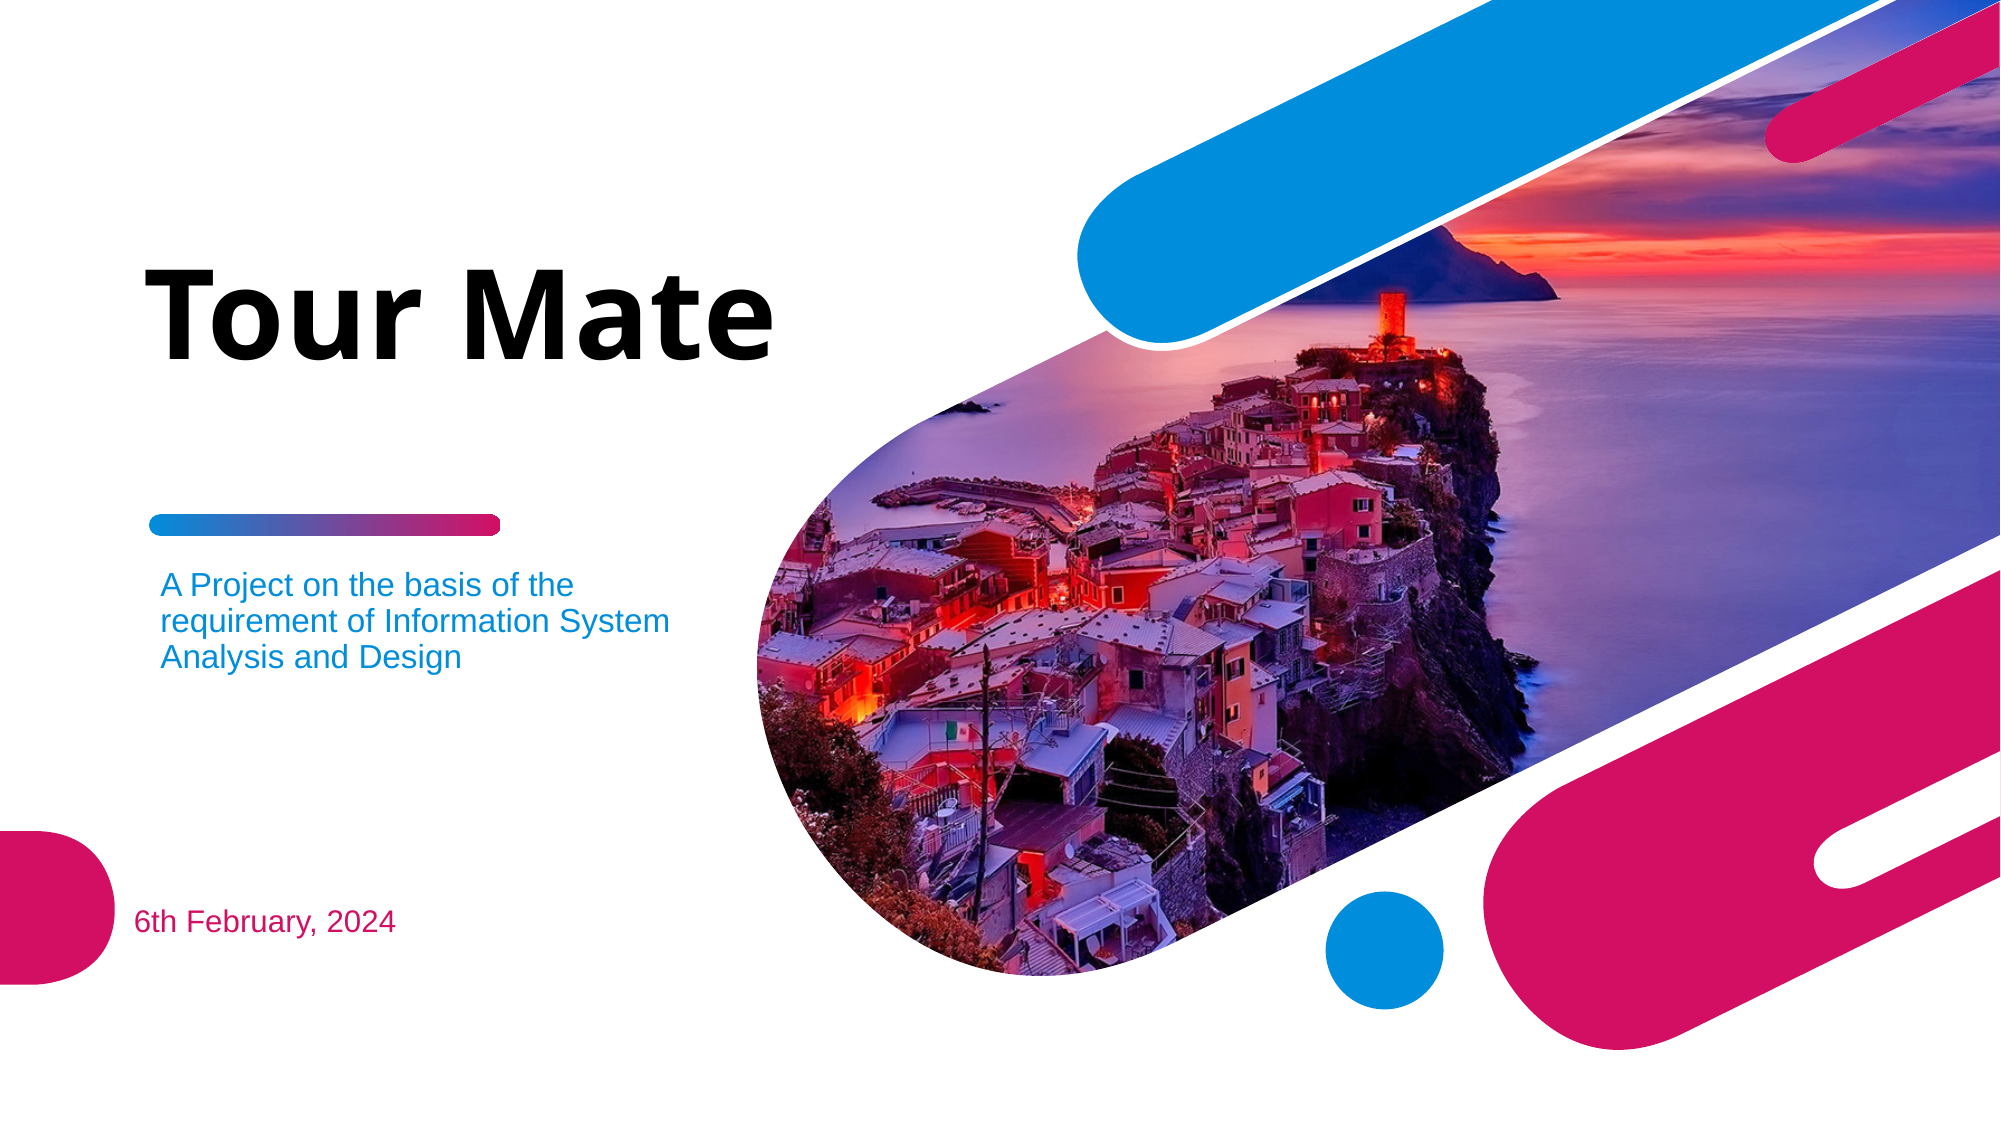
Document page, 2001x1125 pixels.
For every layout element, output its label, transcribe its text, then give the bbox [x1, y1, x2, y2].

title Tour Mate [128, 194, 756, 444]
picture [756, 0, 2001, 976]
list A Project on the basis of the requirement of Information System Analysis and Design [145, 560, 741, 717]
list 6th February, 2024 [118, 898, 836, 1054]
